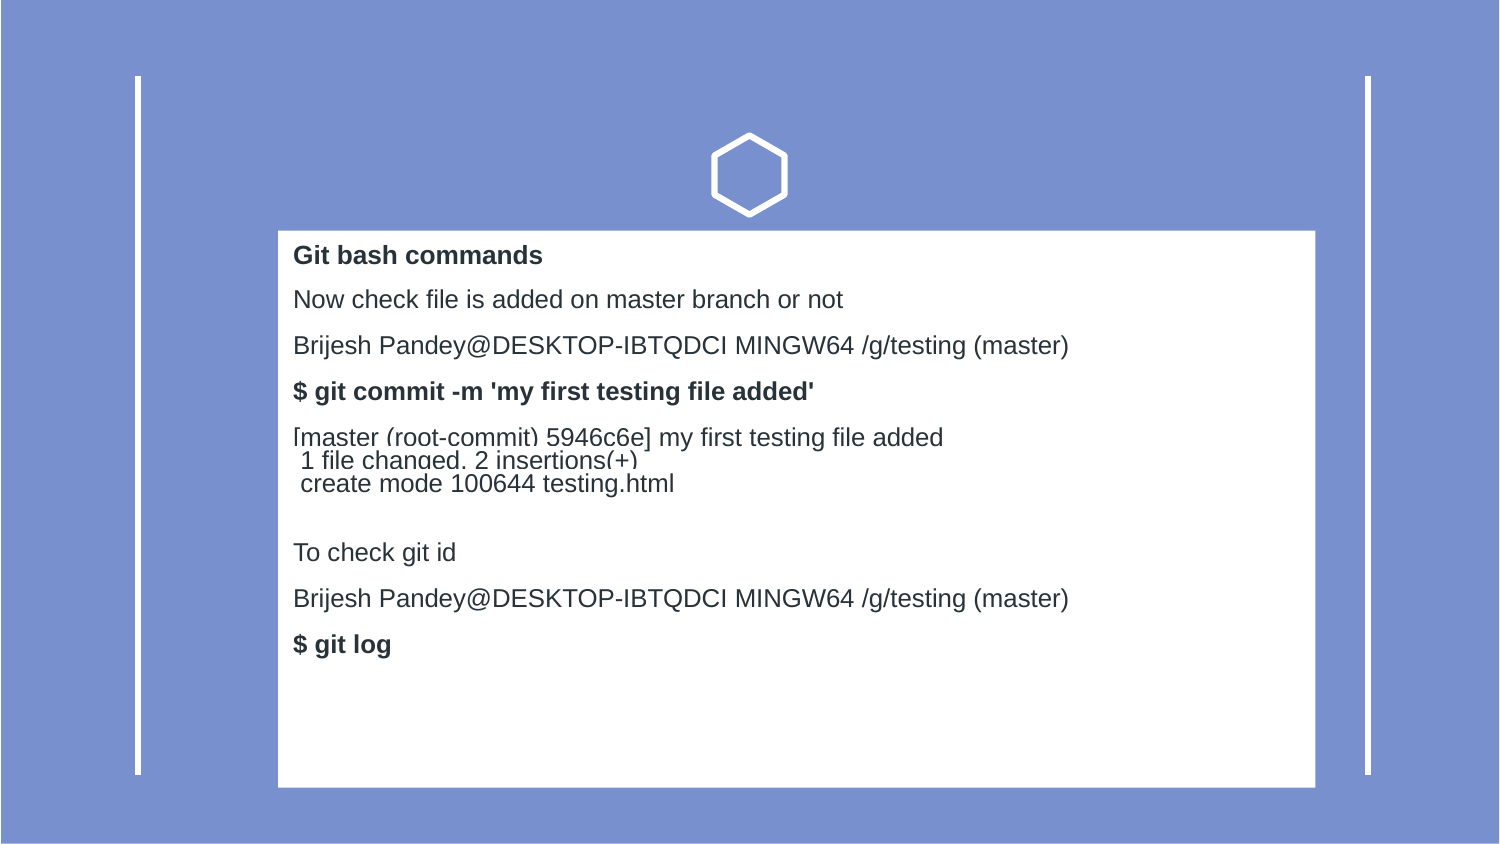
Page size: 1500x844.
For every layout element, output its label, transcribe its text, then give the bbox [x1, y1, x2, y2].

title [308, 143, 1133, 230]
subtitle Git bash commands Now check file is added on master branch or not Brijesh Pandey@DESKTOP-IBTQDCI MINGW64 /g/testing (master) $ git commit -m 'my first testing file added' [master (root-commit) 5946c6e] my first testing file added 1 file changed, 2 insertions(+) create mode 100644 testing.html To check git id Brijesh Pandey@DESKTOP-IBTQDCI MINGW64 /g/testing (master) $ git log [278, 230, 1316, 788]
